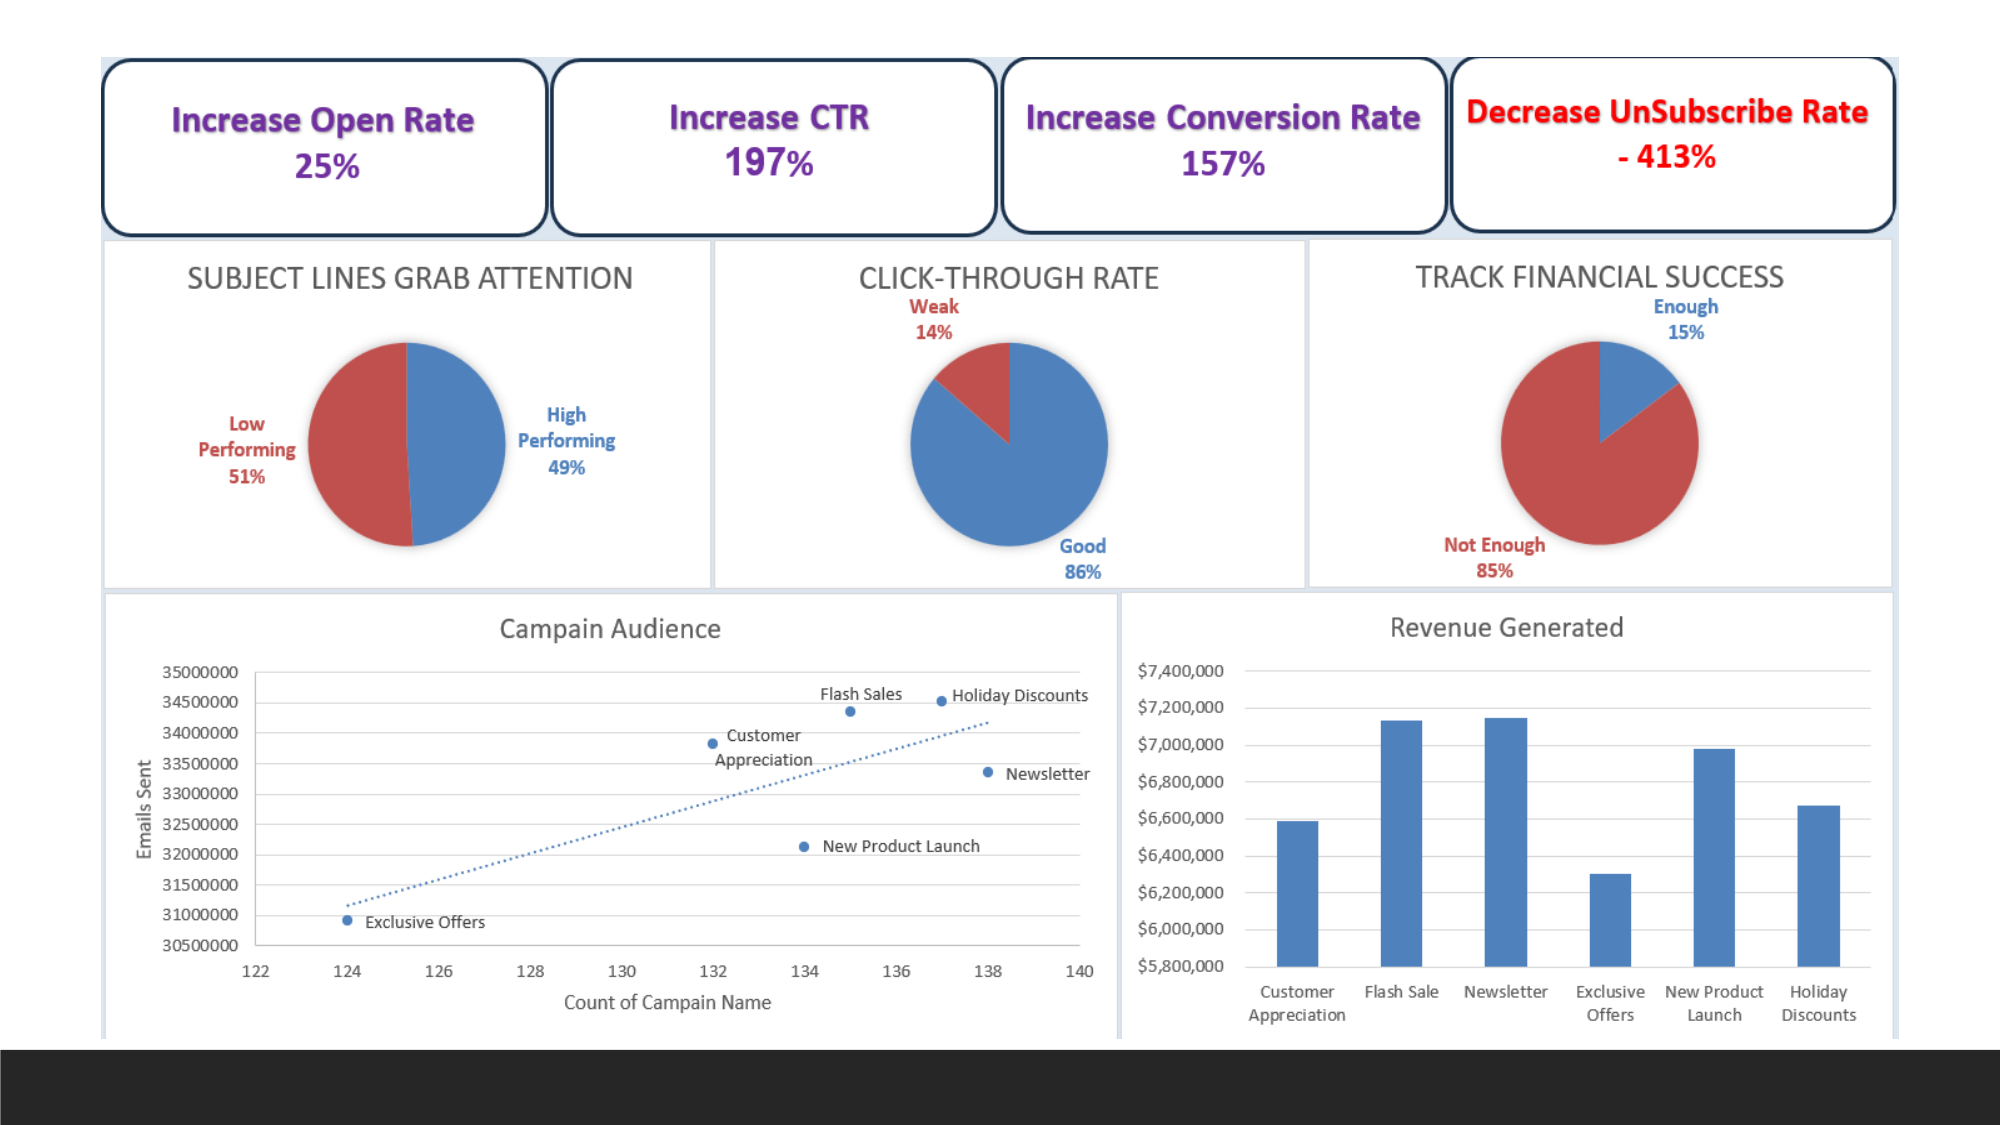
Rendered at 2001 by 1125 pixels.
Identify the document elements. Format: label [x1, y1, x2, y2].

picture [101, 57, 1899, 1040]
